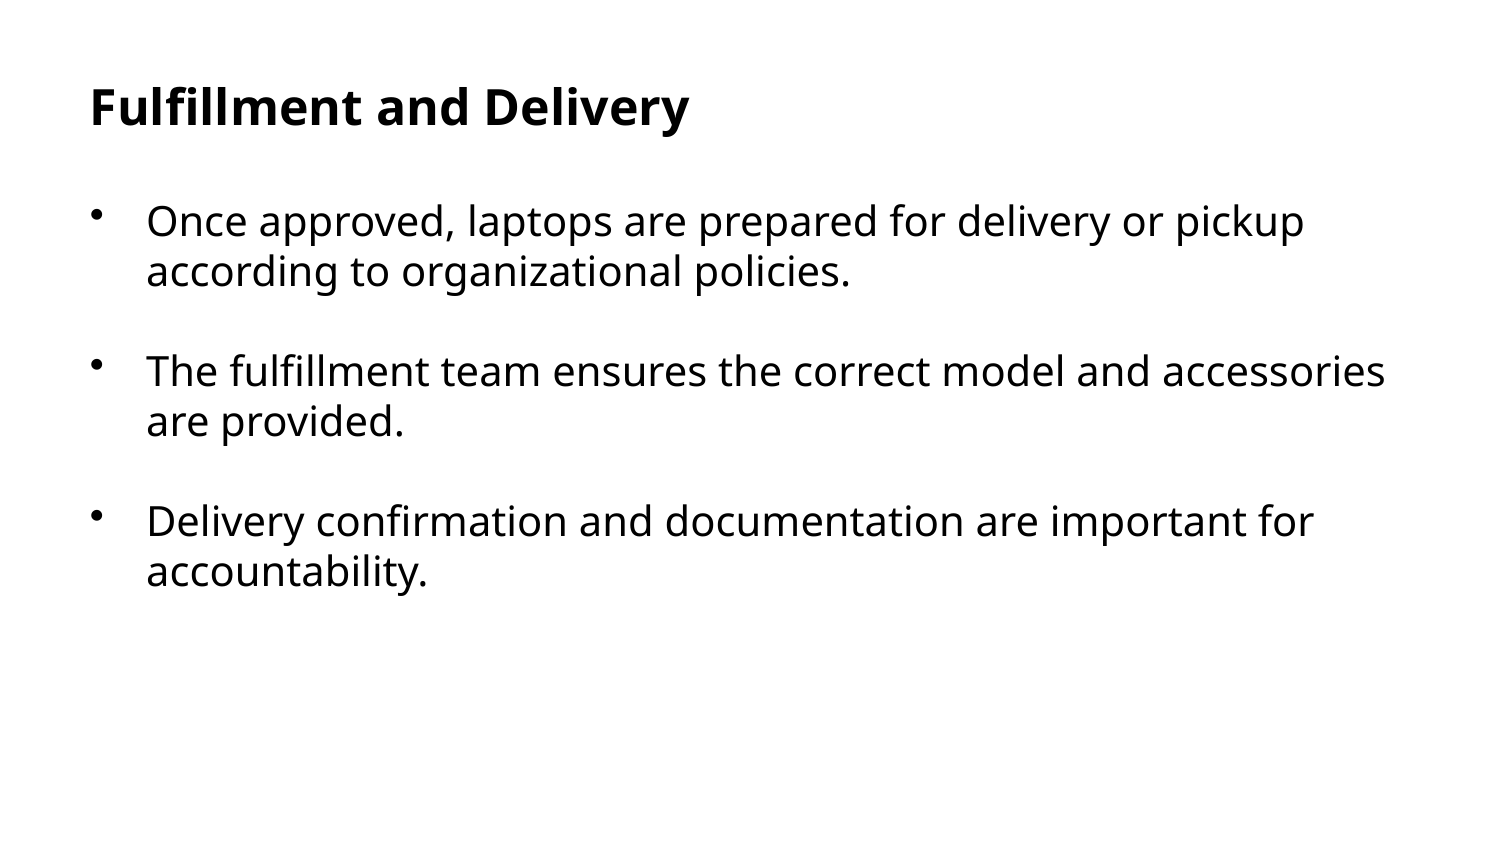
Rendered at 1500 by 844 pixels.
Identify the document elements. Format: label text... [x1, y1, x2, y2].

text_box Fulfillment and Delivery [74, 37, 1425, 173]
text_box Once approved, laptops are prepared for delivery or pickup according to organizational policies. The fulfillment team ensures the correct model and accessories are provided. Delivery confirmation and documentation are important for accountability. [74, 187, 1425, 713]
